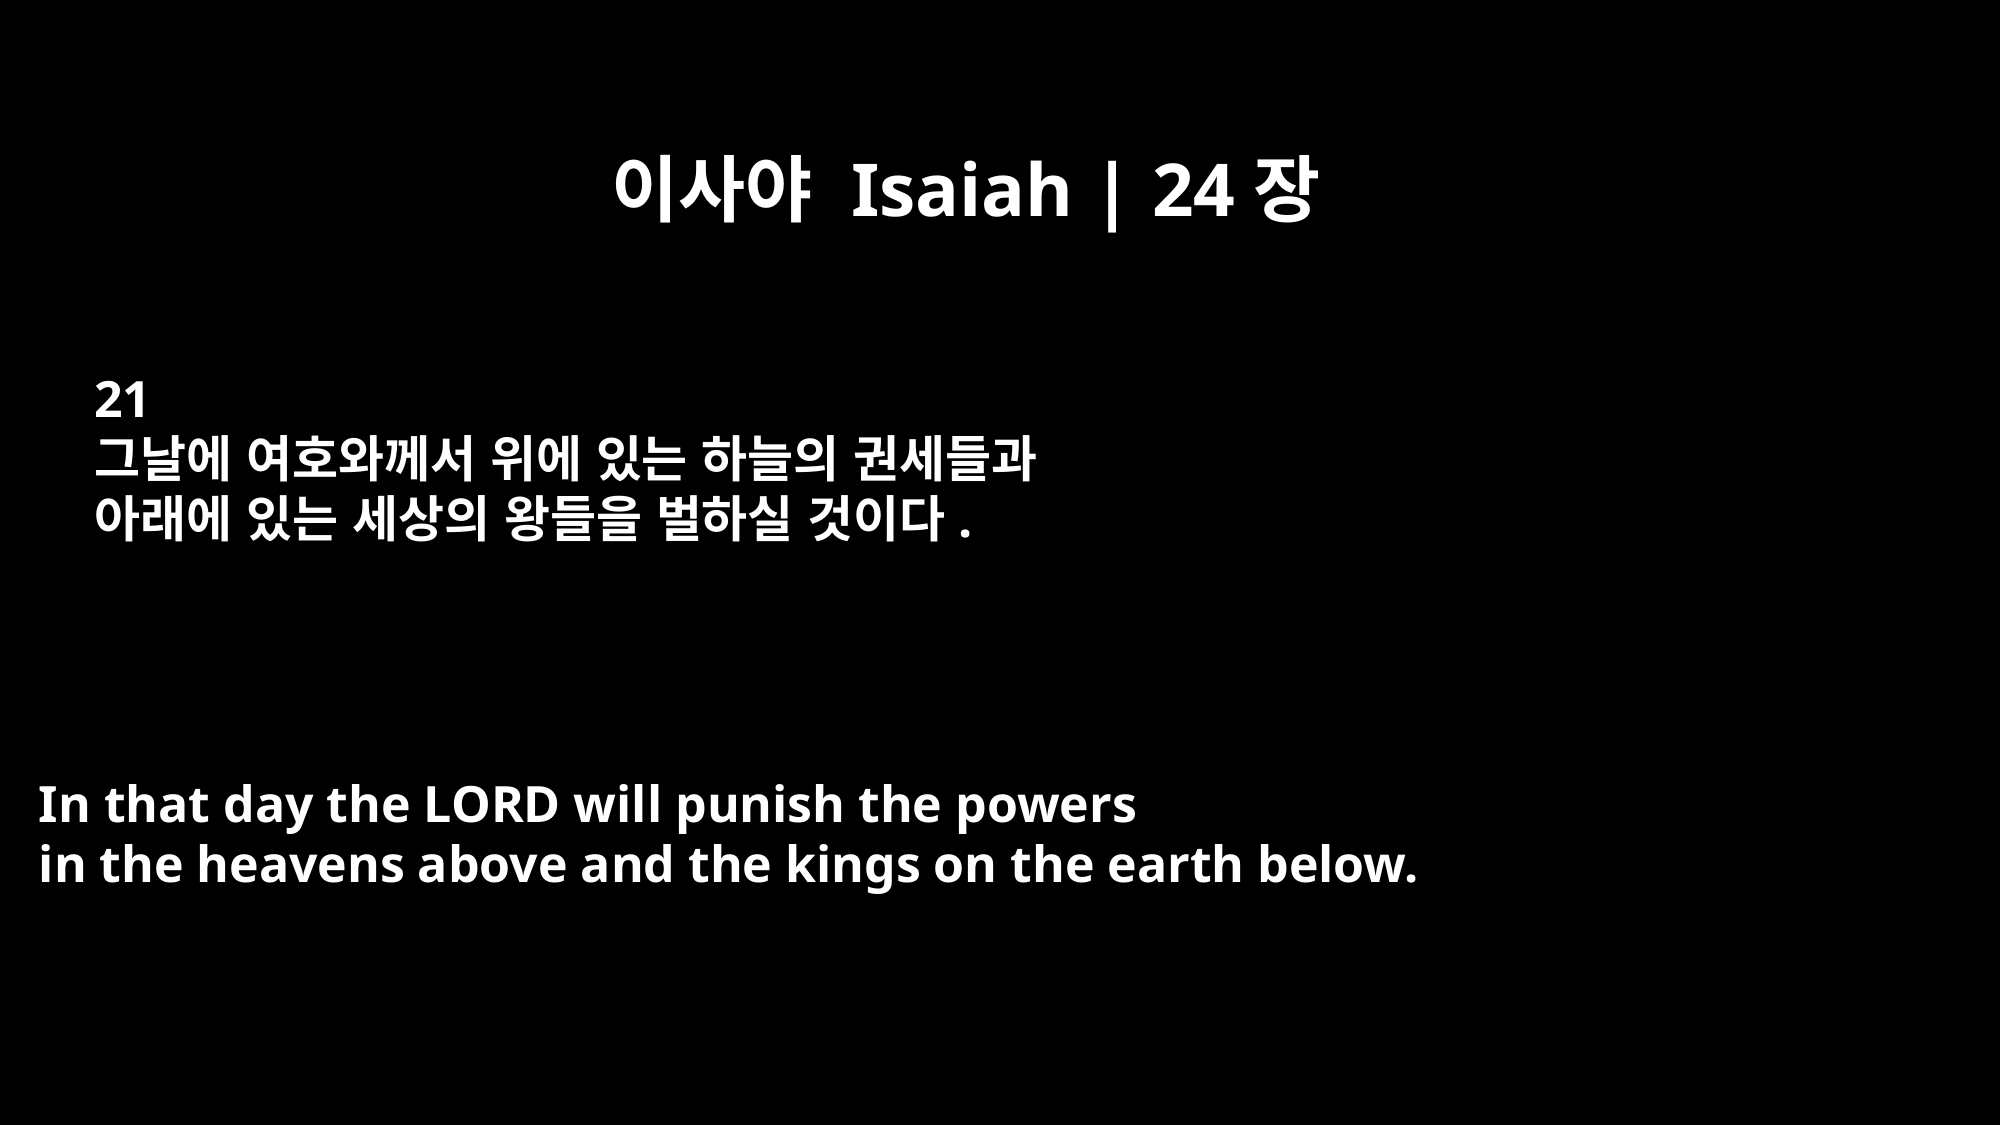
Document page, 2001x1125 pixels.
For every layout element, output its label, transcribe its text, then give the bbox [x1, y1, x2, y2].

text_box 21 그날에 여호와께서 위에 있는 하늘의 권세들과 아래에 있는 세상의 왕들을 벌하실 것이다. [79, 359, 1054, 555]
text_box 이사야 Isaiah | 24장 [596, 136, 1336, 239]
text_box In that day the LORD will punish the powers in the heavens above and the kings on the earth below. [24, 764, 1435, 900]
